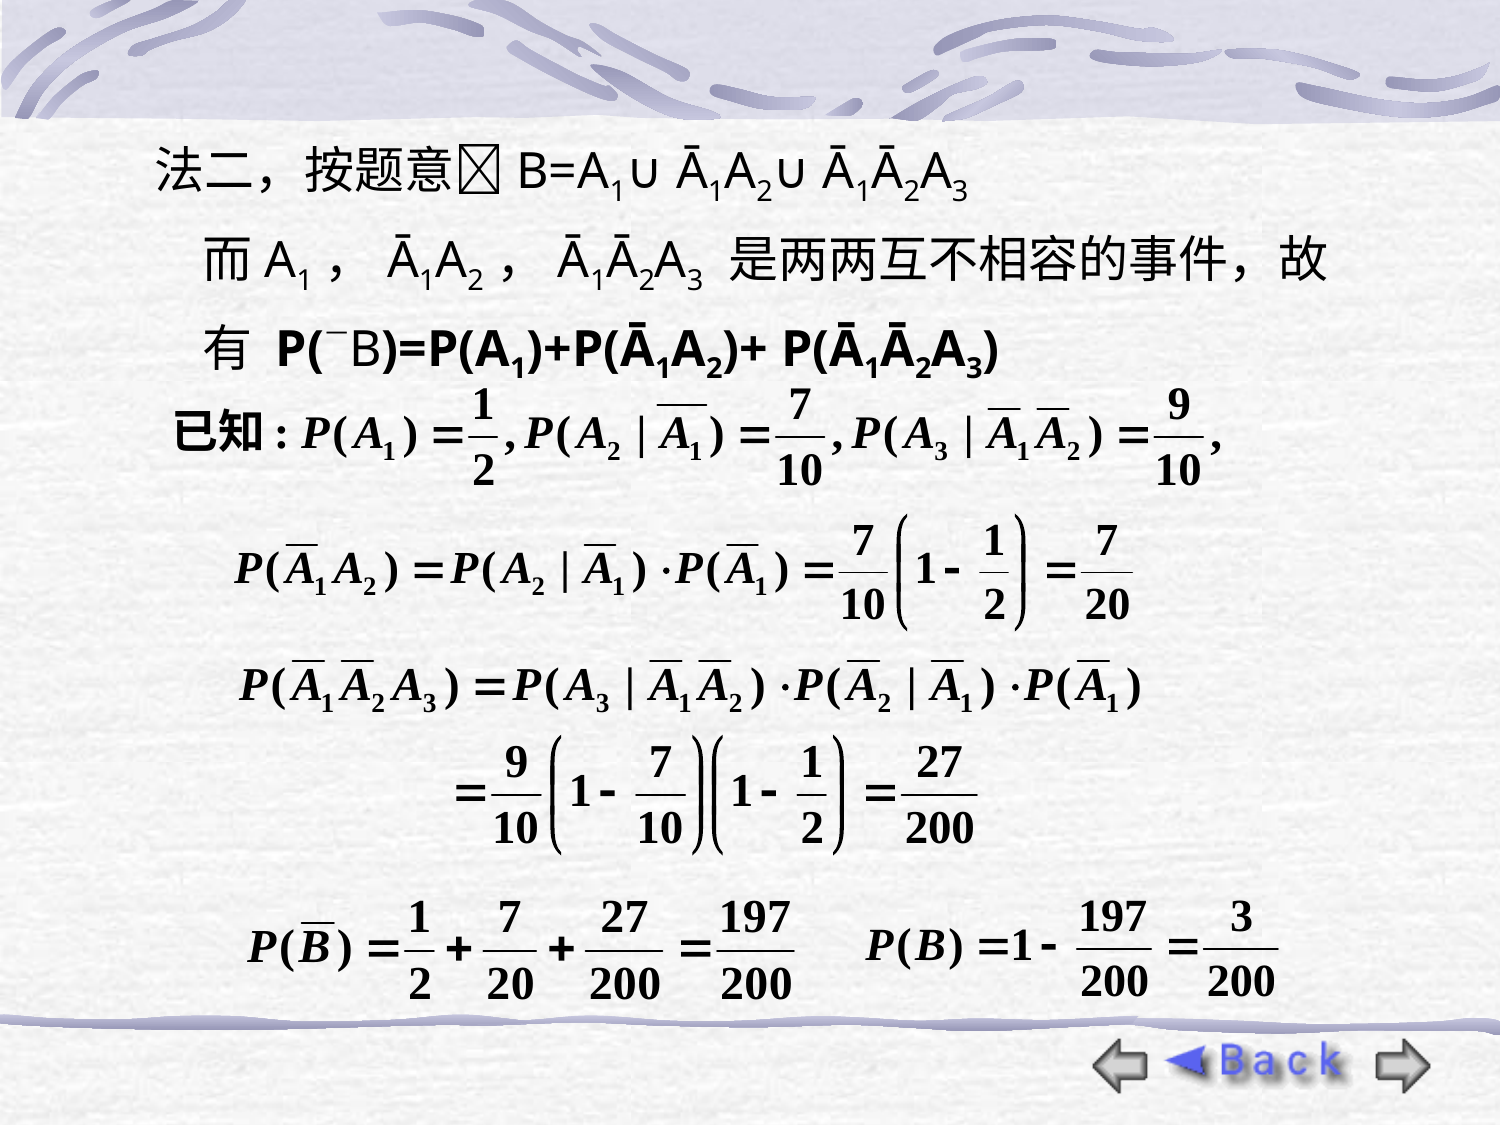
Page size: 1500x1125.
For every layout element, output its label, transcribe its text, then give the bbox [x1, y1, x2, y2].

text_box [855, 887, 1288, 1007]
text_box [171, 374, 1229, 496]
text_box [224, 507, 1142, 638]
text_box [237, 887, 805, 1011]
list 法二，按题意B=A1∪Ā1A2∪Ā1Ā2A3 而A1，Ā1A2，Ā1Ā2A3 是两两互不相容的事件，故有 P(B)=P(A1)+P(Ā1A2)+ P(Ā1Ā2A3) [112, 99, 1388, 401]
picture [0, 1023, 1500, 1125]
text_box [229, 650, 1151, 863]
picture [0, 0, 1500, 1024]
